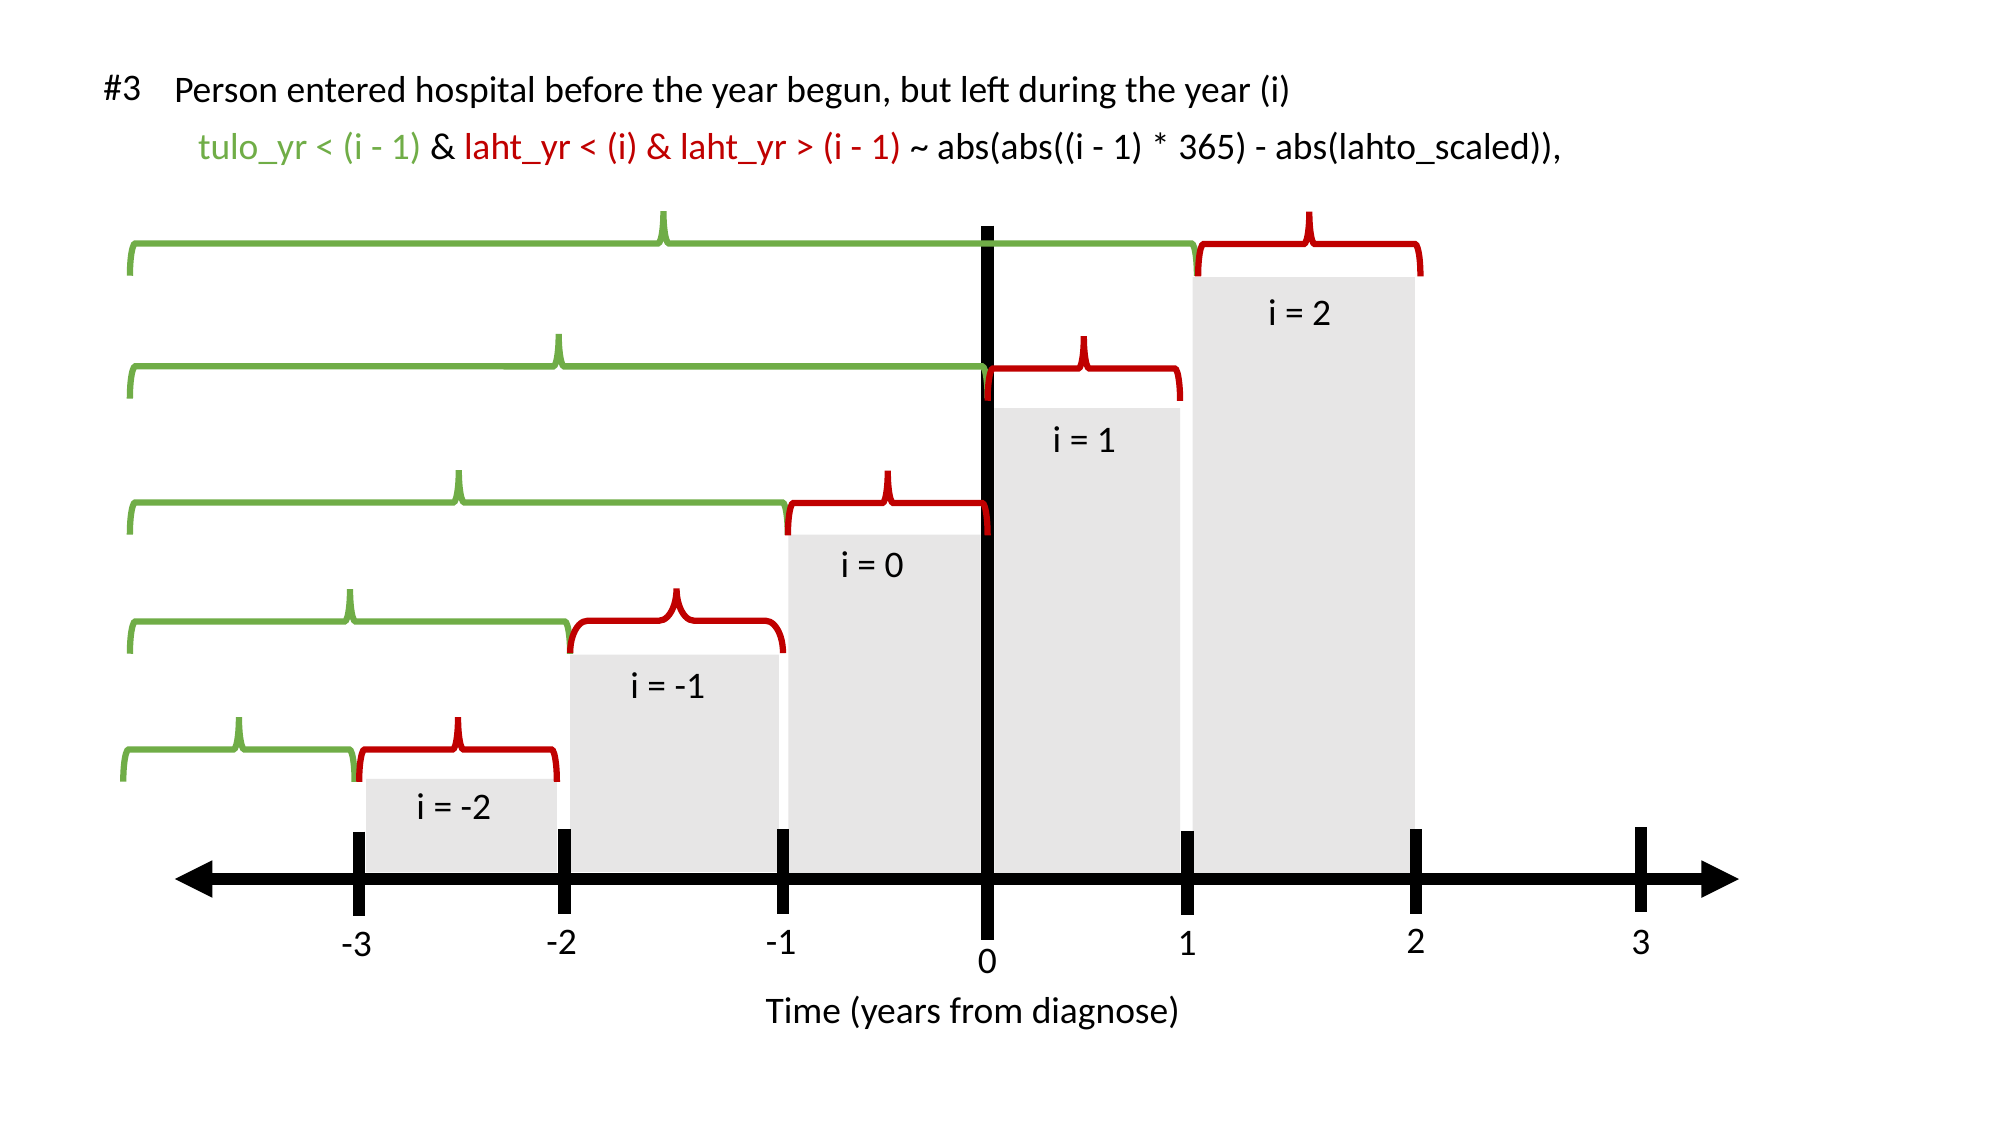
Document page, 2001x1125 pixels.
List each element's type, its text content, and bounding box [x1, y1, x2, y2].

text_box [787, 470, 987, 536]
text_box #3 [88, 55, 156, 116]
text_box i = 0 [988, 532, 1000, 592]
text_box [129, 334, 987, 399]
text_box [129, 211, 987, 276]
text_box i = 0 [825, 536, 987, 592]
text_box tulo_yr < (i - 1) & laht_yr < (i) & laht_yr > (i - 1) ~ abs(abs((i - 1) * 365) - abs(lahto_scaled)), [183, 115, 1578, 175]
text_box i = 2 [1253, 280, 1428, 341]
text_box [129, 470, 788, 535]
text_box i = 1 [1038, 407, 1213, 468]
text_box 3 [1616, 909, 1666, 970]
text_box -3 [326, 911, 387, 972]
text_box 0 [963, 928, 1012, 978]
text_box [1192, 276, 1416, 873]
text_box [569, 654, 780, 873]
text_box i = -2 [401, 774, 576, 835]
text_box 1 [1163, 910, 1212, 971]
text_box i = -1 [615, 653, 790, 714]
text_box [1197, 211, 1421, 277]
text_box Person entered hospital before the year begun, but left during the year (i) [159, 57, 1307, 118]
text_box [787, 536, 981, 873]
text_box [365, 782, 558, 873]
text_box 2 [1391, 909, 1441, 969]
text_box [122, 717, 356, 782]
text_box [358, 717, 558, 782]
text_box [569, 588, 784, 654]
text_box [988, 242, 1198, 276]
text_box -2 [531, 909, 592, 970]
text_box Time (years from diagnose) [750, 978, 1238, 1039]
text_box [988, 336, 1181, 401]
text_box [994, 407, 1181, 873]
text_box -1 [751, 909, 812, 970]
text_box [129, 589, 571, 654]
